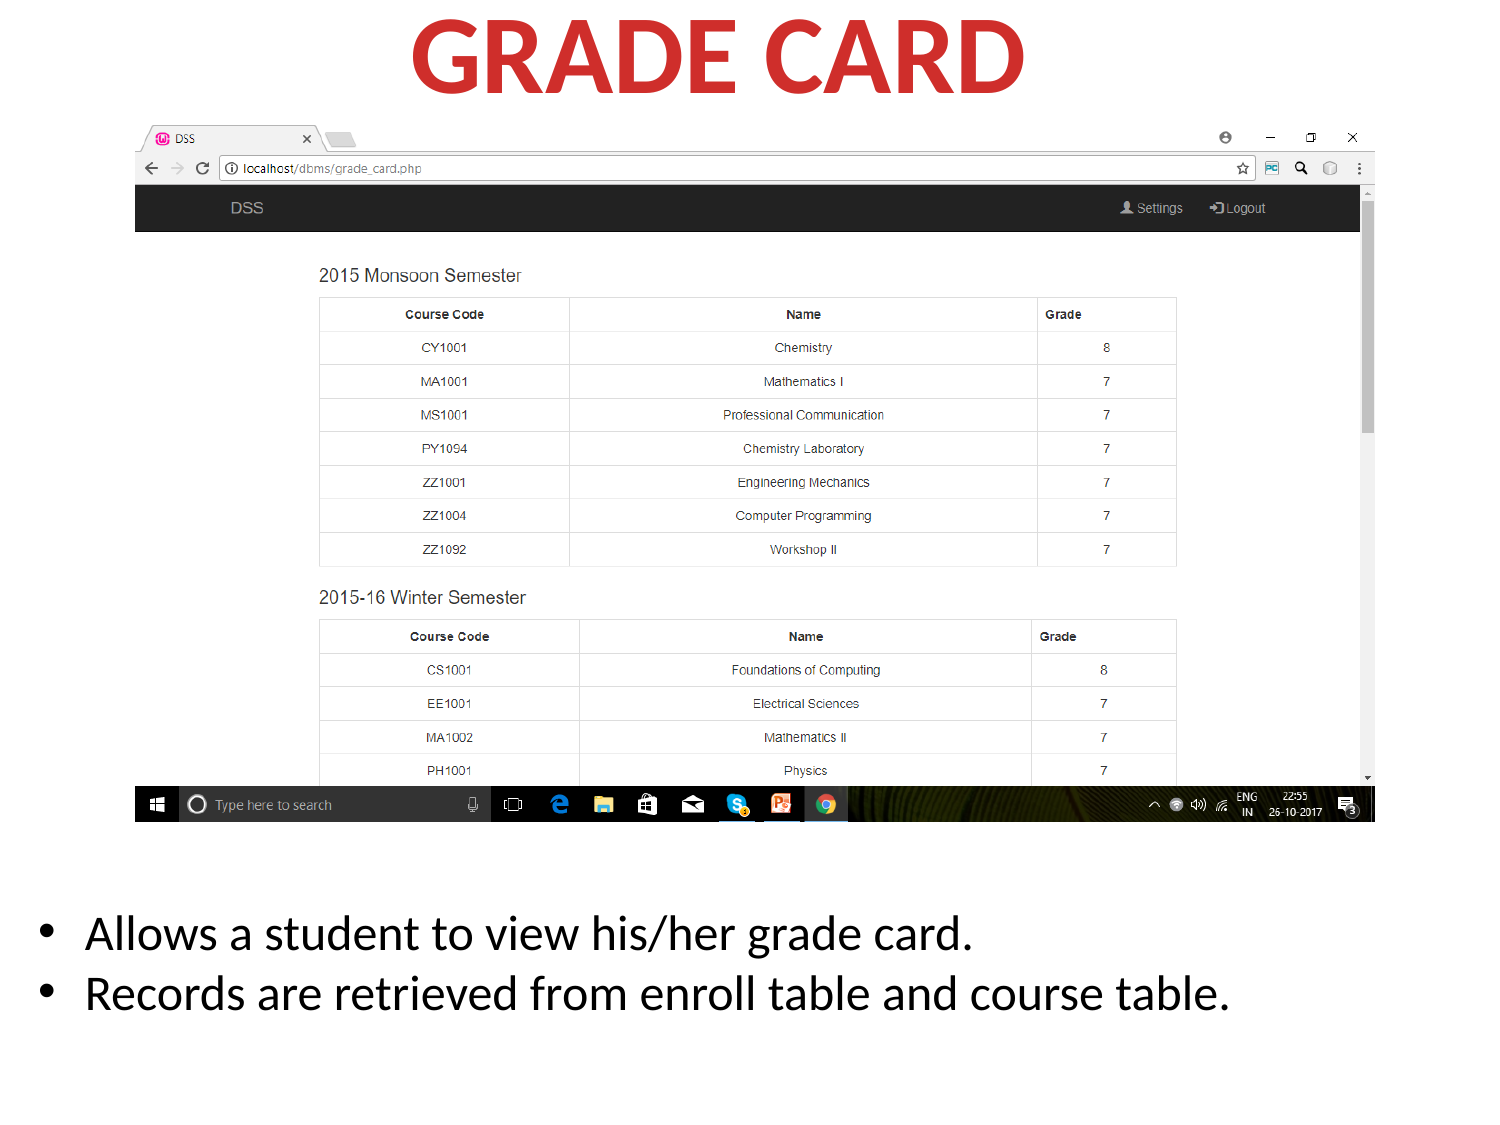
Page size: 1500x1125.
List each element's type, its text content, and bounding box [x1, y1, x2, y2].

text_box Allows a student to view his/her grade card. Records are retrieved from enroll table and course table. [23, 893, 1500, 1028]
picture [135, 125, 1375, 822]
text_box GRADE CARD [395, 0, 1043, 123]
